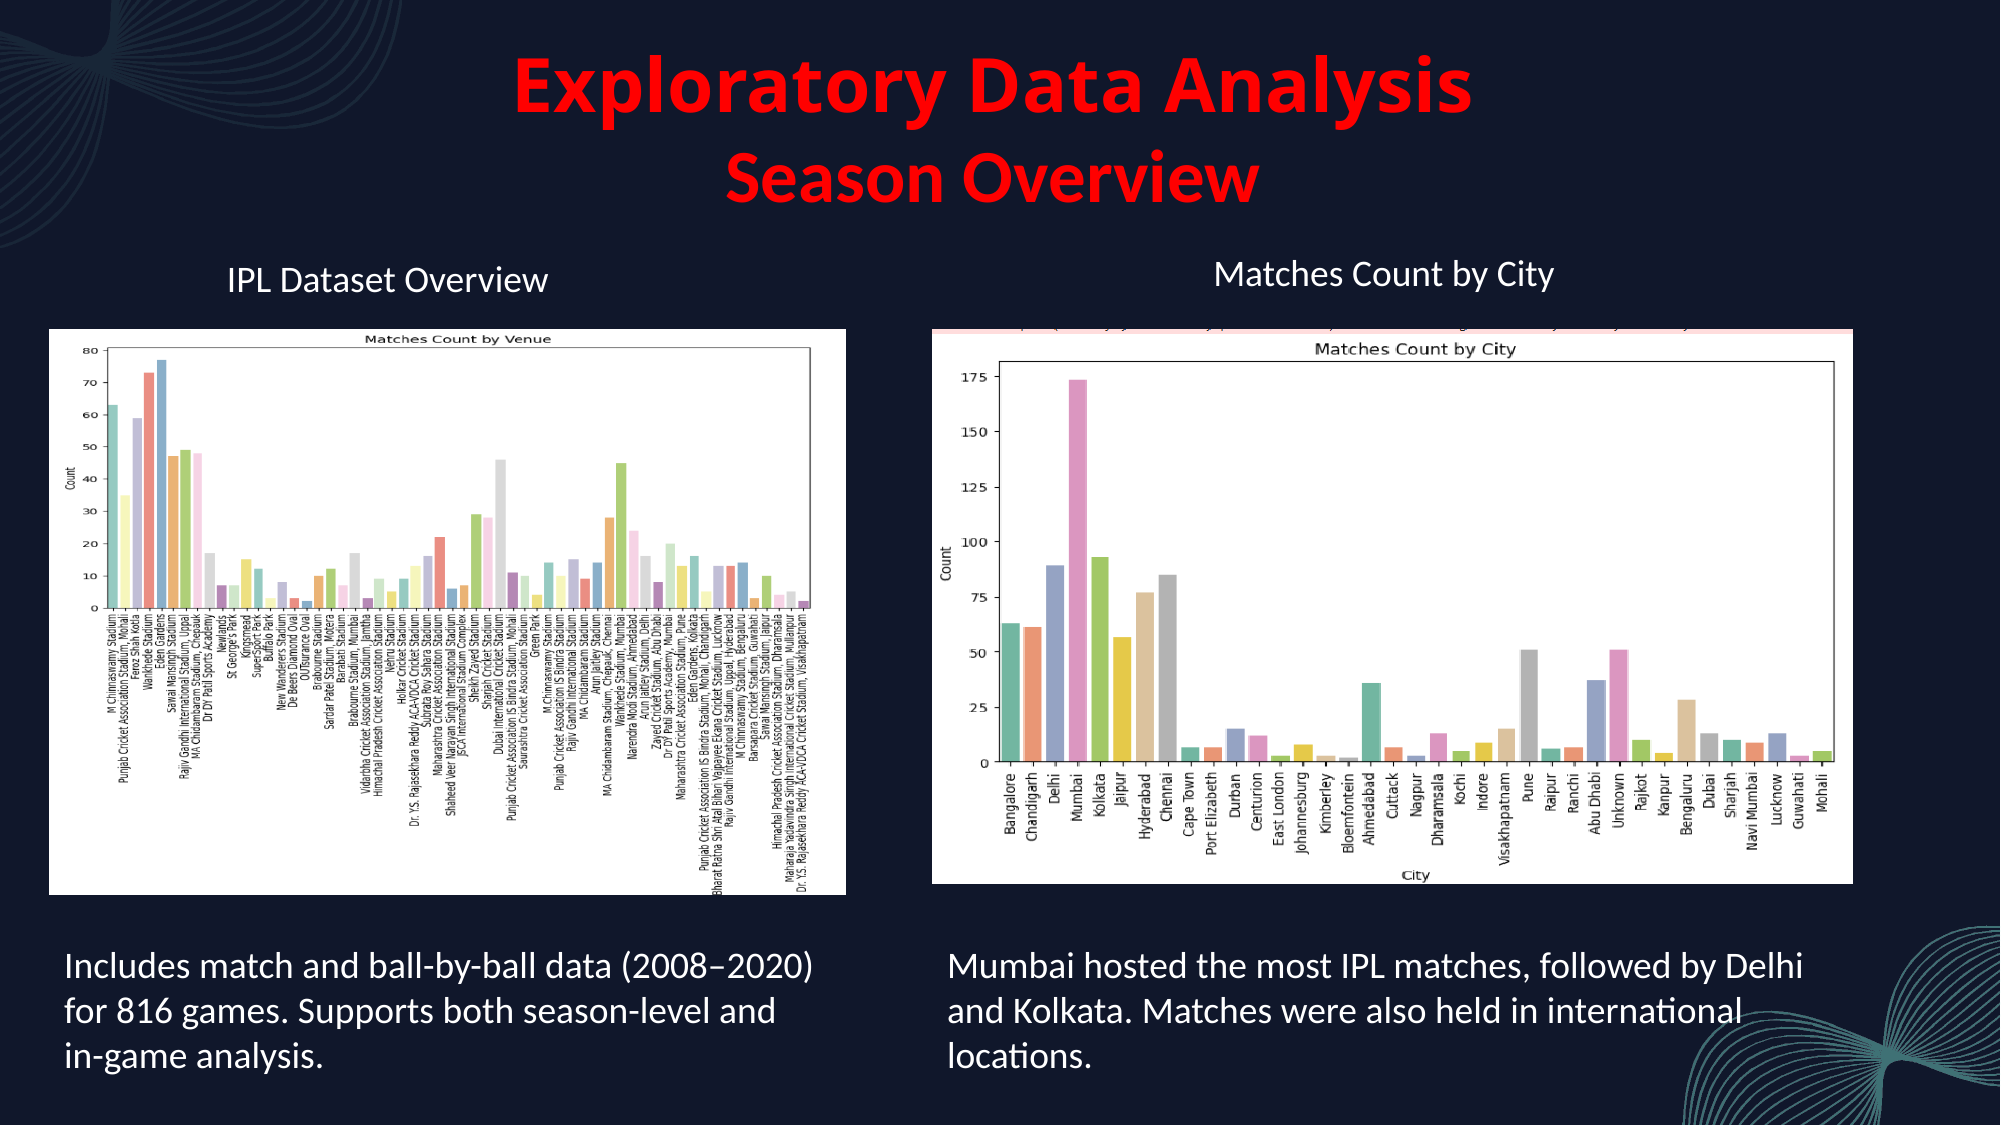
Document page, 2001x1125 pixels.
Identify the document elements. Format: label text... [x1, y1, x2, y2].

text_box Mumbai hosted the most IPL matches, followed by Delhi and Kolkata. Matches were also held in international locations. [932, 933, 1853, 1084]
text_box IPL Dataset Overview [212, 248, 1213, 308]
picture [932, 329, 1853, 884]
text_box Includes match and ball-by-ball data (2008–2020) for 816 games. Supports both season-level and in-game analysis. [49, 933, 834, 1084]
text_box Matches Count by City [1198, 241, 2000, 301]
picture [49, 329, 846, 895]
title Exploratory Data Analysis Season Overview [18, 30, 1969, 234]
